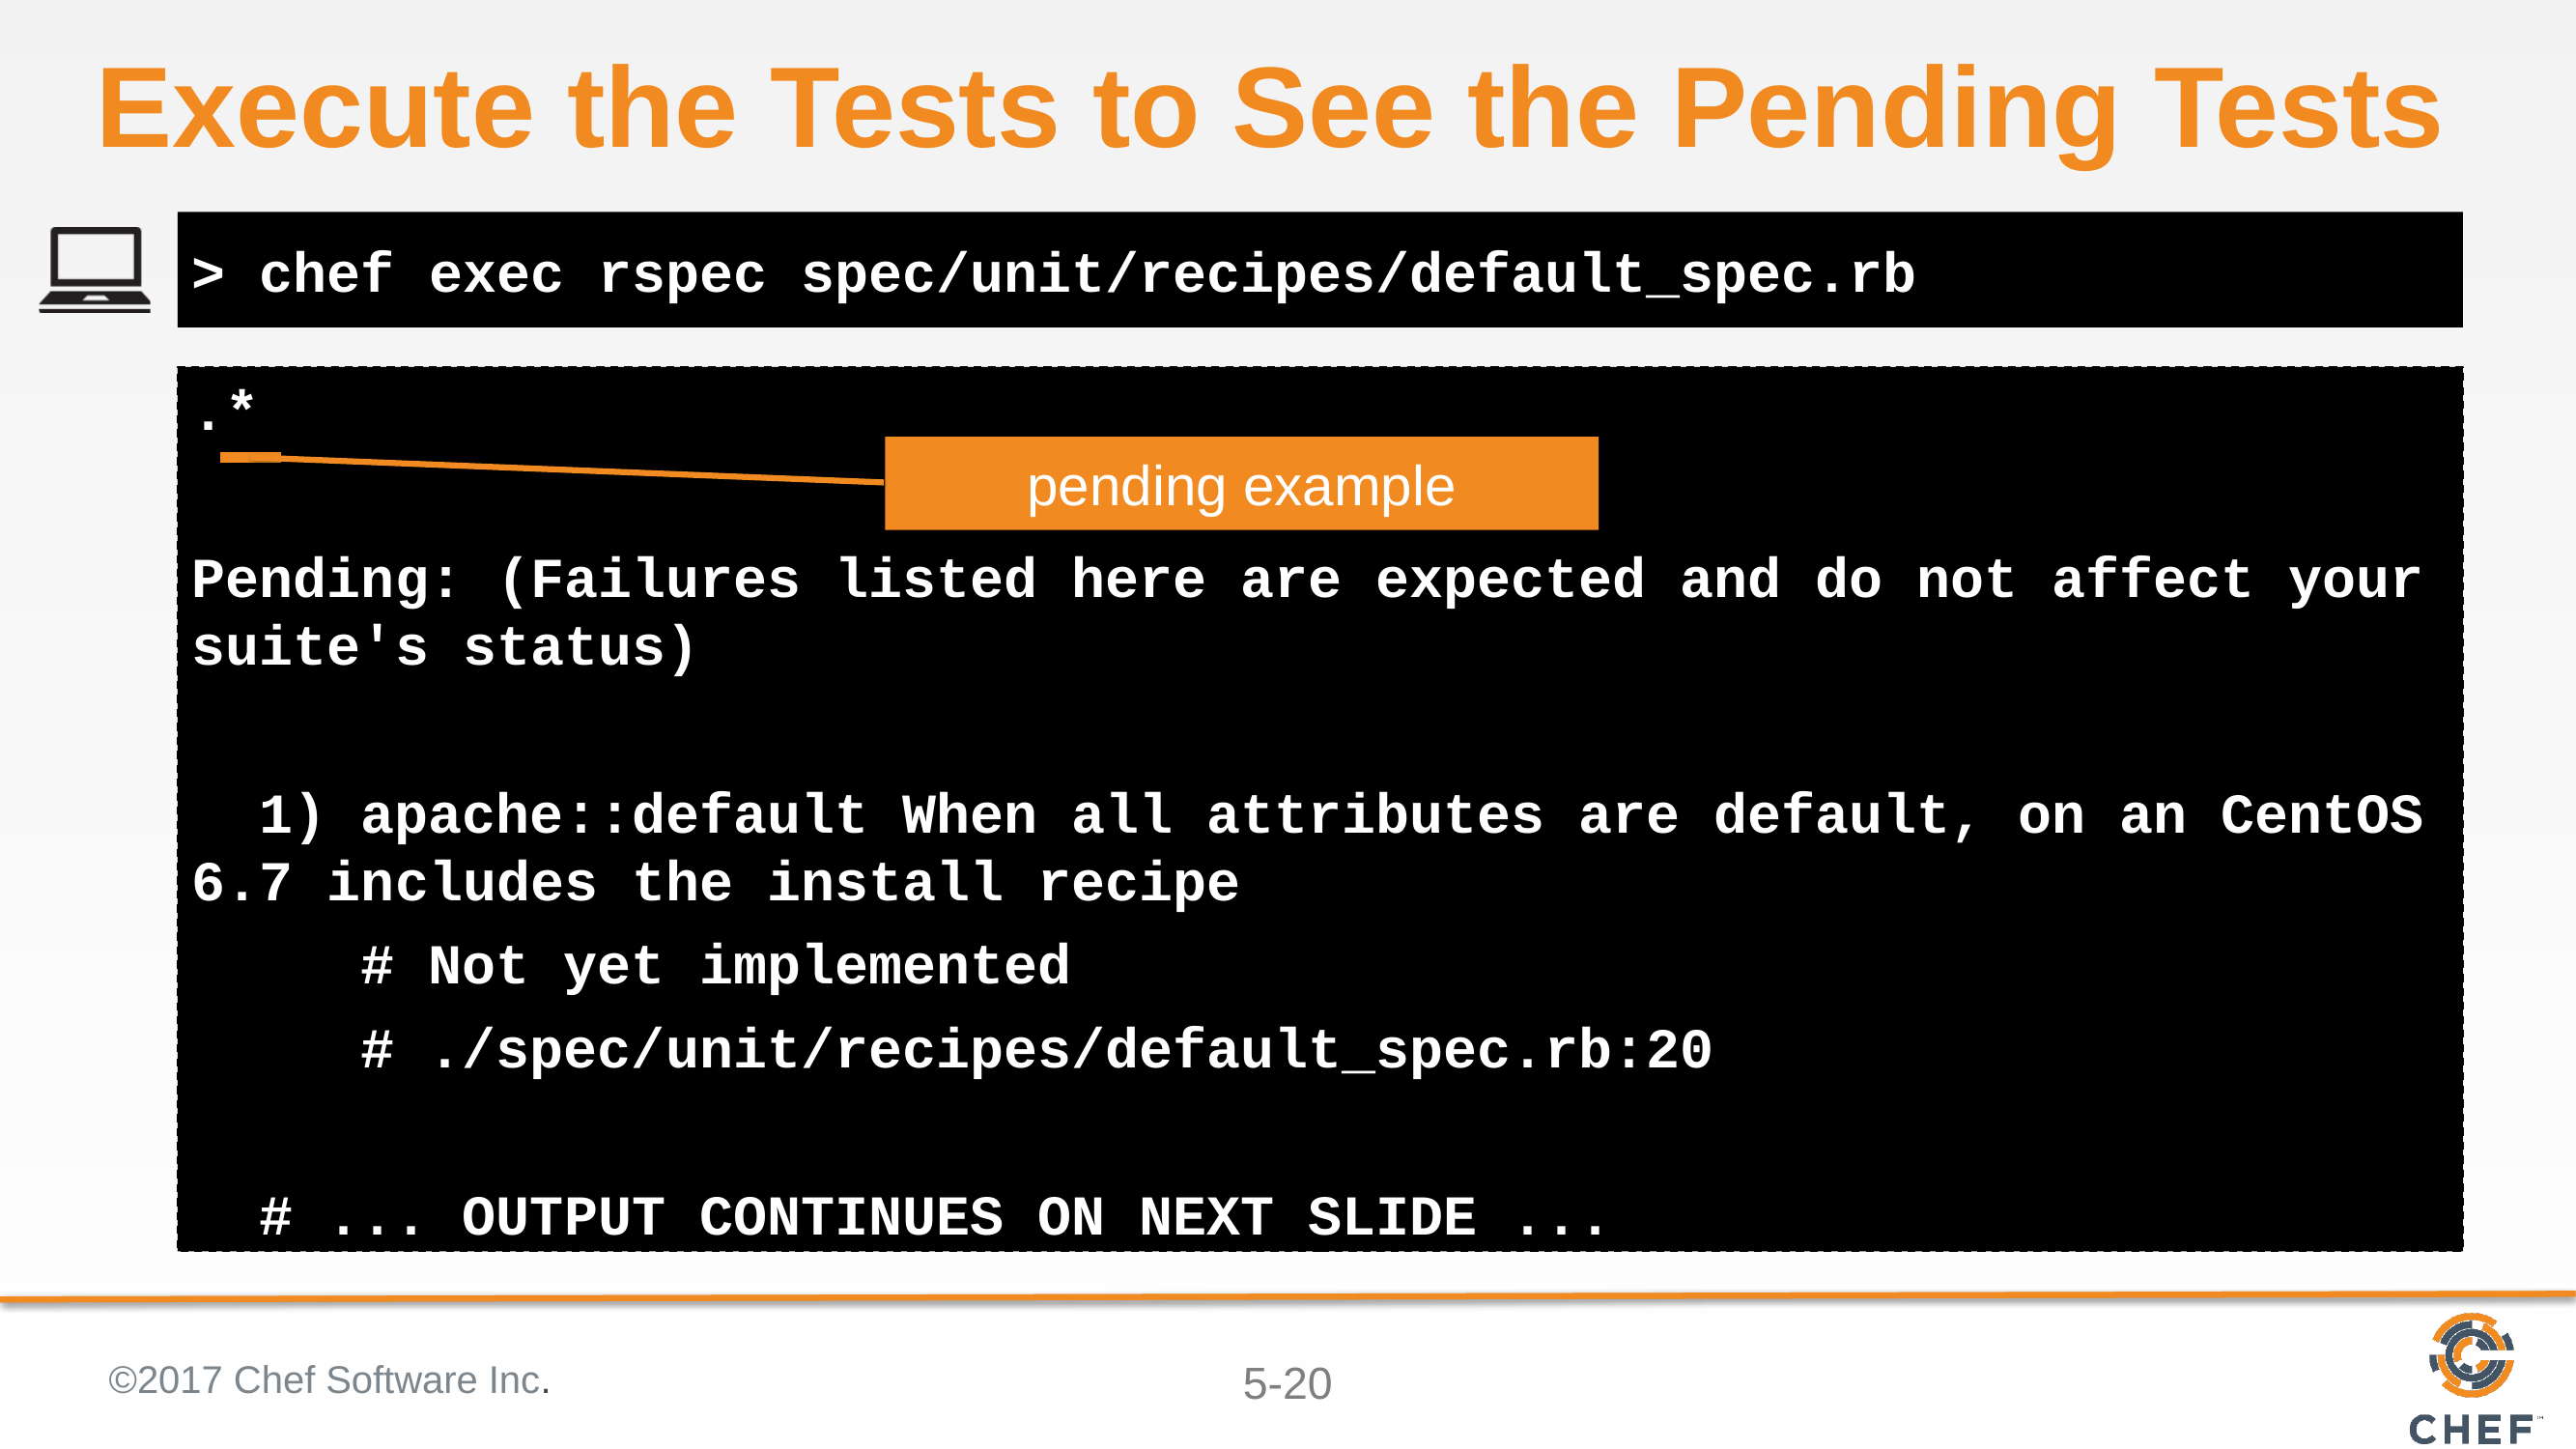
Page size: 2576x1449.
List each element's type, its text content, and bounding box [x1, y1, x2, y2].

title Execute the Tests to See the Pending Tests [96, 48, 2463, 180]
picture [2399, 1297, 2551, 1449]
text_box pending example [885, 437, 1599, 530]
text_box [250, 457, 885, 483]
list > chef exec rspec spec/unit/recipes/default_spec.rb [177, 212, 2463, 327]
list .* Pending: (Failures listed here are expected and do not affect your suite's status) 1) apache::default When all attributes are default, on an CentOS 6.7 includes the install recipe # Not yet implemented # ./spec/unit/recipes/default_spec.rb:20 # ... OUTPUT CONTINUES ON NEXT SLIDE ... [177, 366, 2464, 1252]
